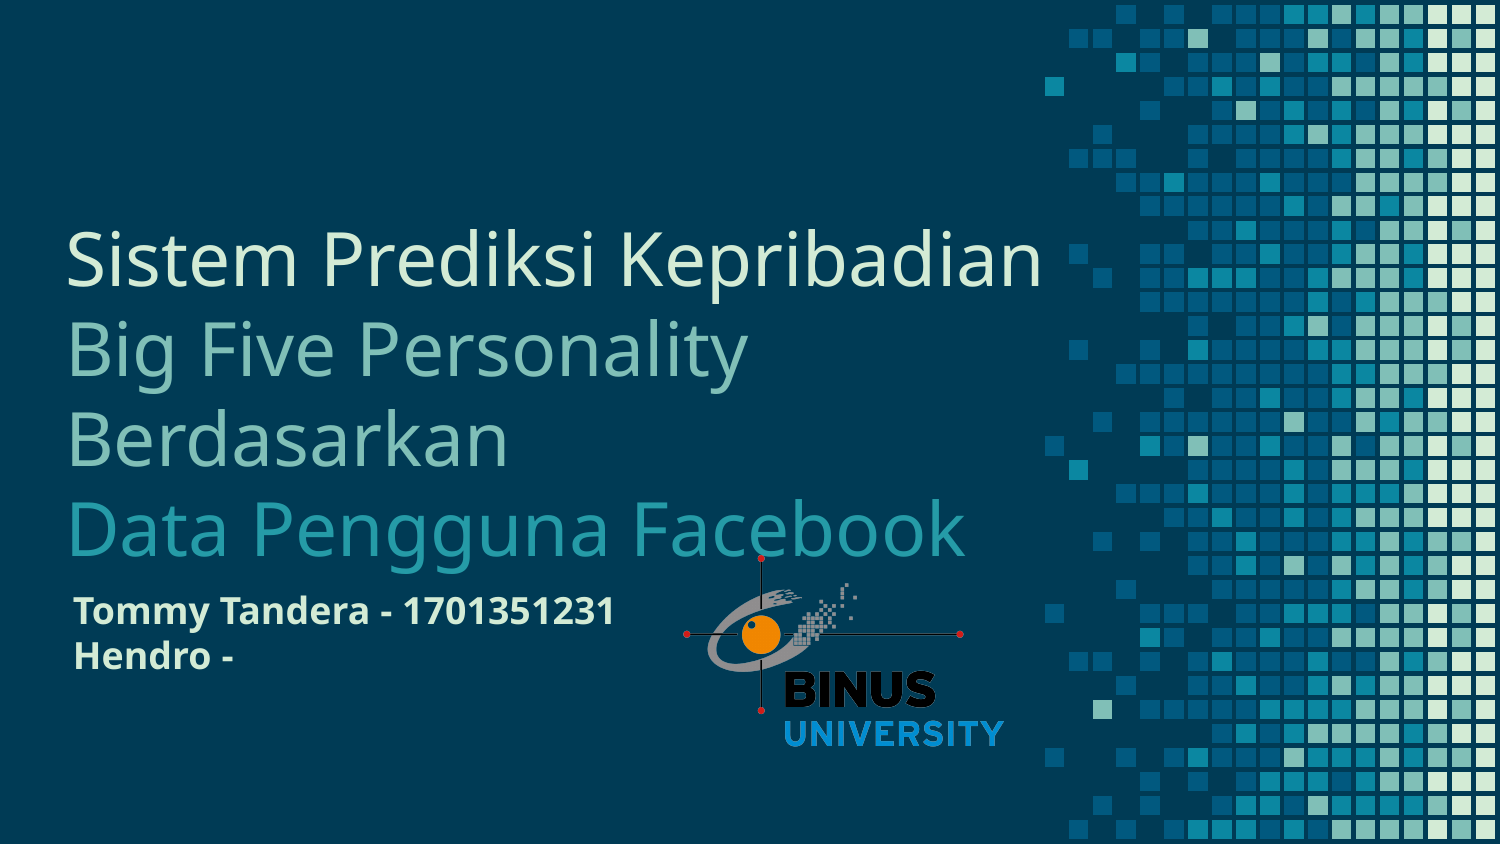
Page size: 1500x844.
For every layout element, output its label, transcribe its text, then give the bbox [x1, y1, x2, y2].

picture [836, 672, 866, 706]
picture [192, 516, 223, 556]
picture [907, 671, 935, 707]
picture [344, 516, 377, 555]
picture [820, 672, 829, 706]
title Sistem Prediksi Kepribadian Big Five Personality Berdasarkan Data Pengguna Facebook [50, 196, 1188, 472]
text_box Tommy Tandera - 1701351231 Hendro - [57, 571, 669, 772]
picture [163, 507, 186, 556]
picture [123, 516, 154, 556]
picture [716, 516, 743, 556]
picture [73, 503, 114, 555]
picture [796, 500, 830, 556]
picture [673, 516, 704, 556]
picture [684, 516, 963, 713]
picture [258, 503, 291, 555]
picture [389, 516, 423, 571]
picture [529, 516, 562, 555]
picture [743, 616, 780, 653]
picture [300, 516, 333, 556]
picture [786, 672, 815, 706]
picture [573, 516, 604, 556]
picture [933, 500, 963, 555]
picture [435, 516, 469, 571]
picture [886, 516, 922, 556]
picture [638, 503, 666, 555]
picture [840, 516, 876, 556]
picture [483, 517, 515, 556]
picture [871, 672, 902, 707]
